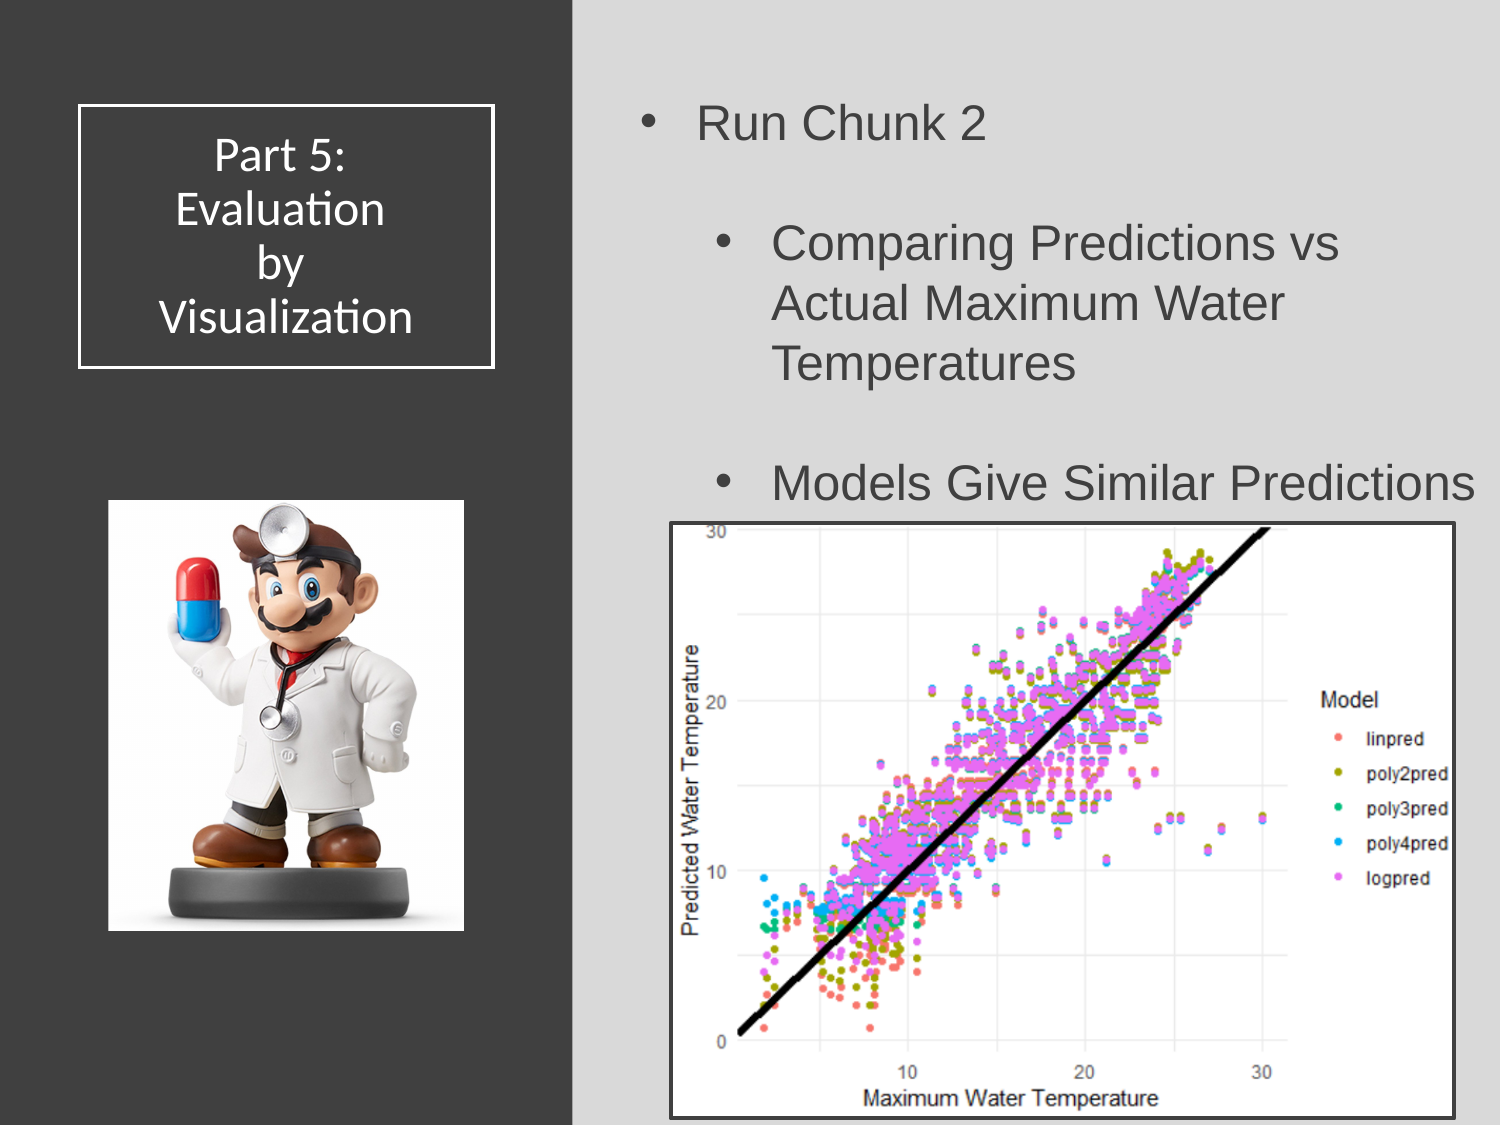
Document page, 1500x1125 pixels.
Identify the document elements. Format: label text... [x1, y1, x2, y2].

picture [107, 499, 465, 931]
picture [672, 524, 1453, 1117]
title Part 5: Evaluation by Visualization [78, 105, 494, 368]
text_box [0, 0, 573, 1125]
text_box Run Chunk 2 Comparing Predictions vs Actual Maximum Water Temperatures Models Give Similar Predictions [624, 83, 1500, 638]
